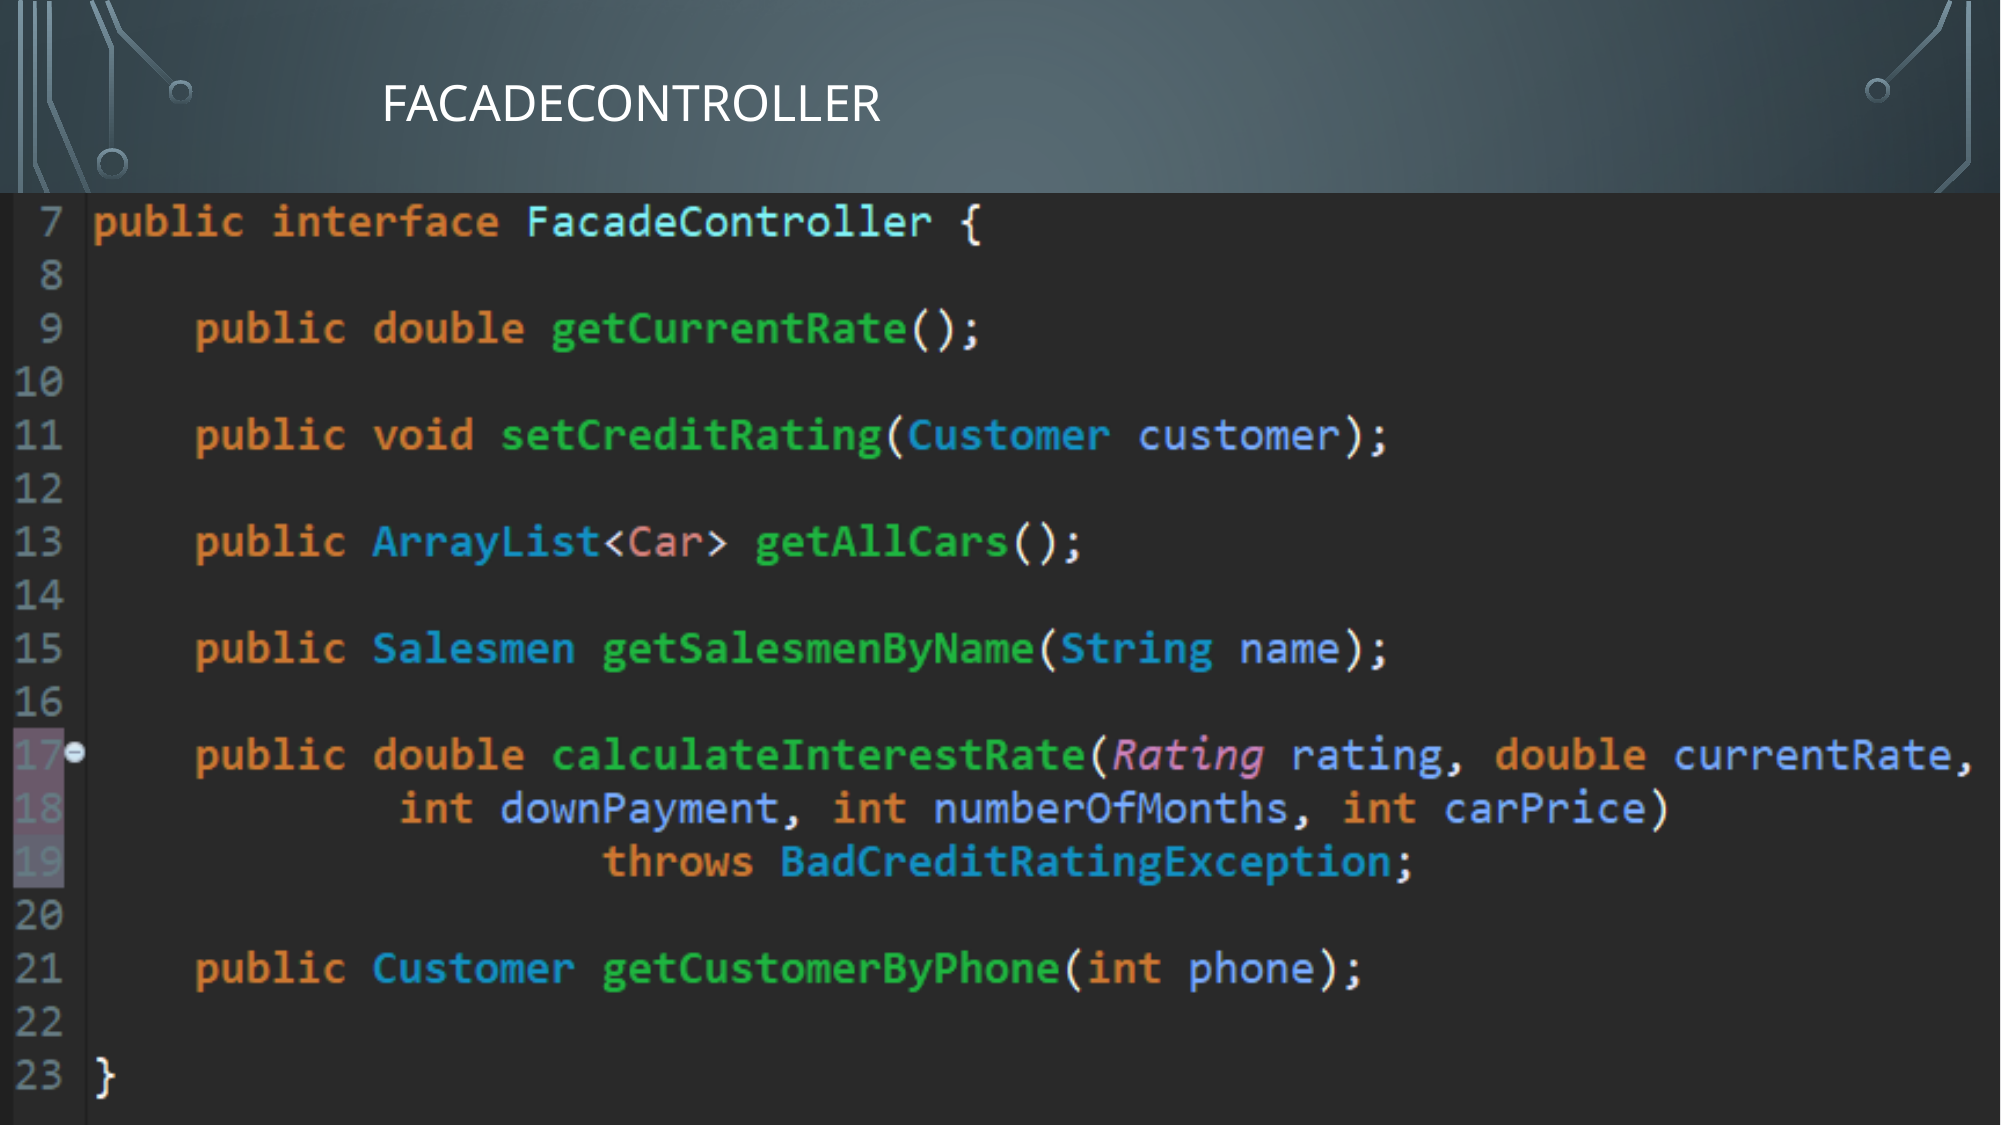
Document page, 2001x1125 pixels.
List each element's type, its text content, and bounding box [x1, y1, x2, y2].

title facadecontroller [366, 59, 1234, 152]
picture [0, 193, 2000, 1125]
